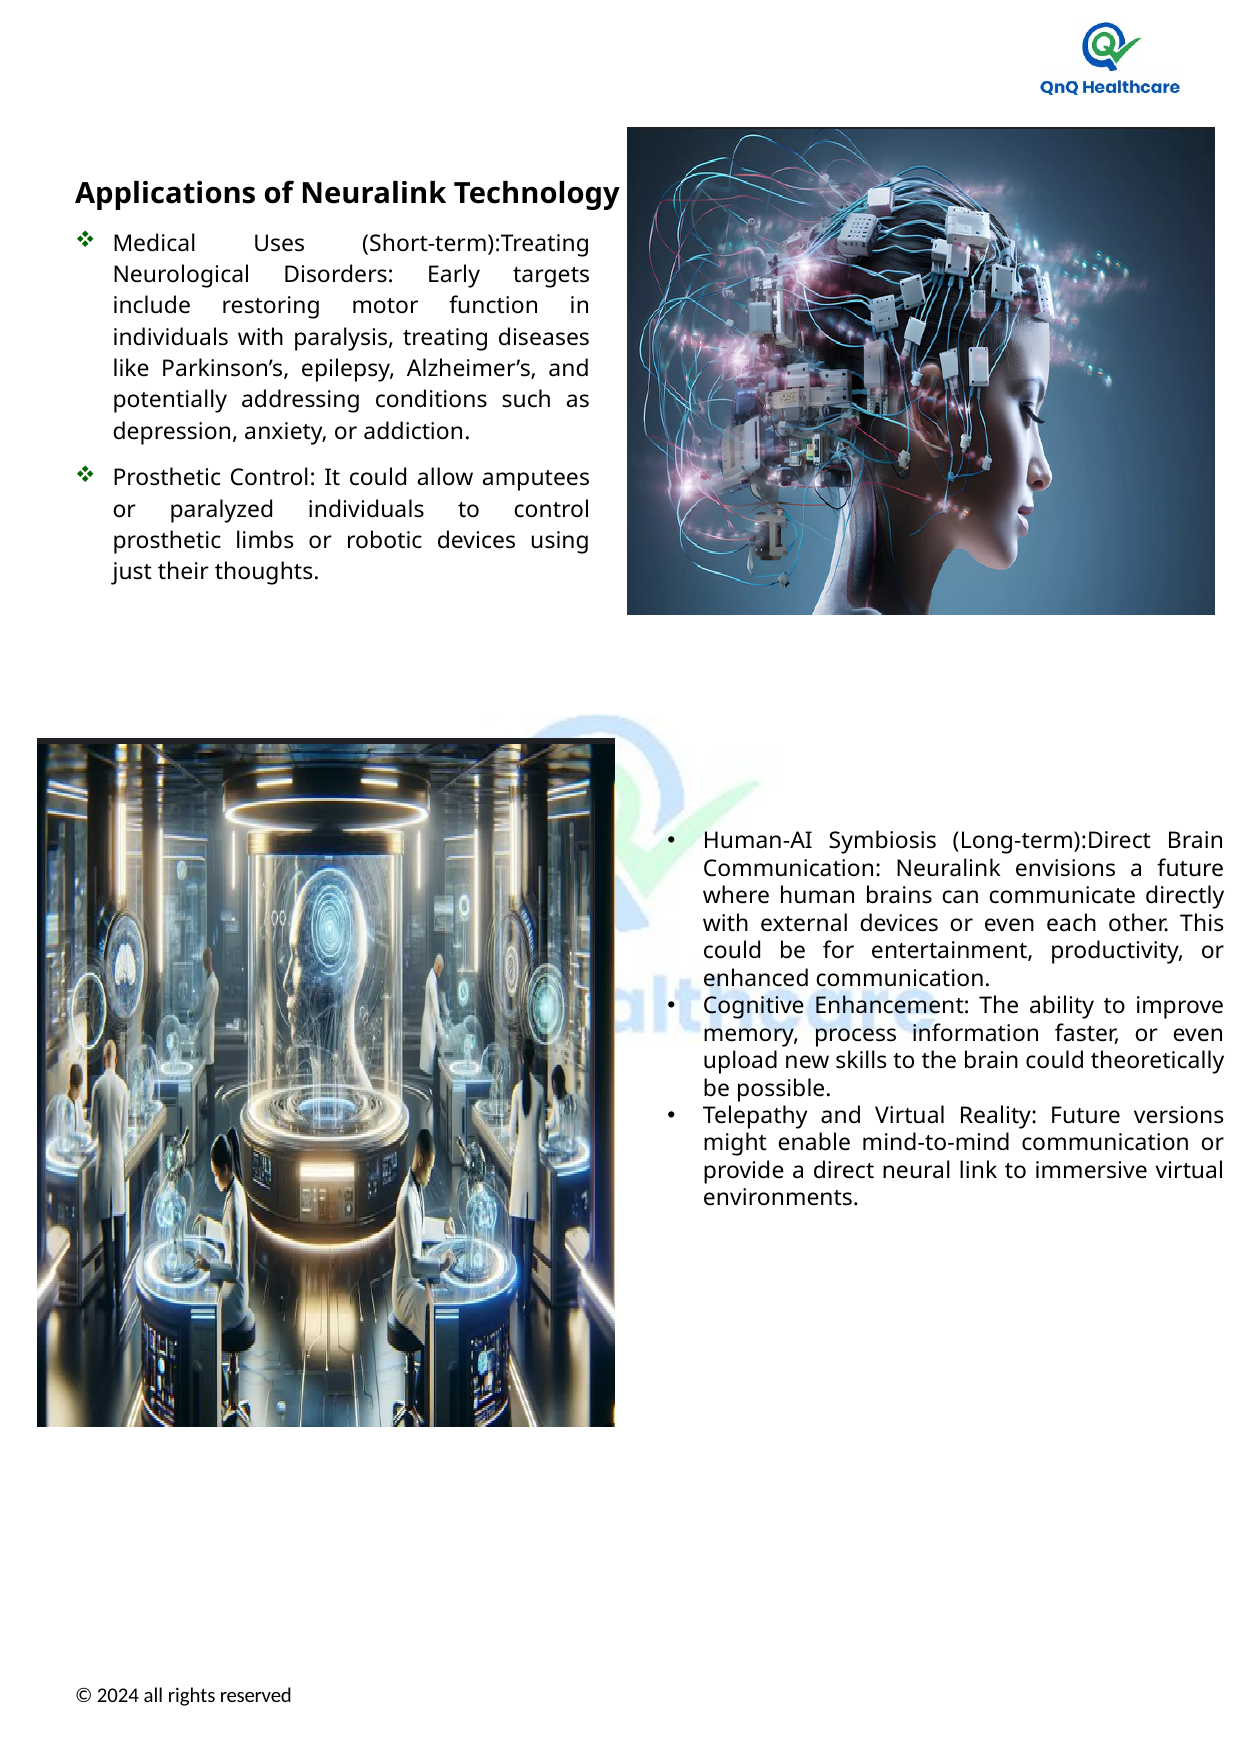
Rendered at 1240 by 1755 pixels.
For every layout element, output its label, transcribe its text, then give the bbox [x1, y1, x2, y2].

picture [627, 126, 1215, 615]
text_box Applications of Neuralink Technology : Medical Uses (Short-term):Treating Neurological Disorders: Early targets include restoring motor function in individuals with paralysis, treating diseases like Parkinson’s, epilepsy, Alzheimer’s, and potentially addressing conditions such as depression, anxiety, or addiction. Prosthetic Control: It could allow amputees or paralyzed individuals to control prosthetic limbs or robotic devices using just their thoughts. [72, 98, 1164, 739]
text_box Human-AI Symbiosis (Long-term):Direct Brain Communication: Neuralink envisions a future where human brains can communicate directly with external devices or even each other. This could be for entertainment, productivity, or enhanced communication. Cognitive Enhancement: The ability to improve memory, process information faster, or even upload new skills to the brain could theoretically be possible. Telepathy and Virtual Reality: Future versions might enable mind-to-mind communication or provide a direct neural link to immersive virtual environments. [652, 818, 1240, 1218]
picture [1040, 22, 1180, 95]
picture [37, 738, 938, 1428]
footer © 2024 all rights reserved [72, 1684, 297, 1755]
